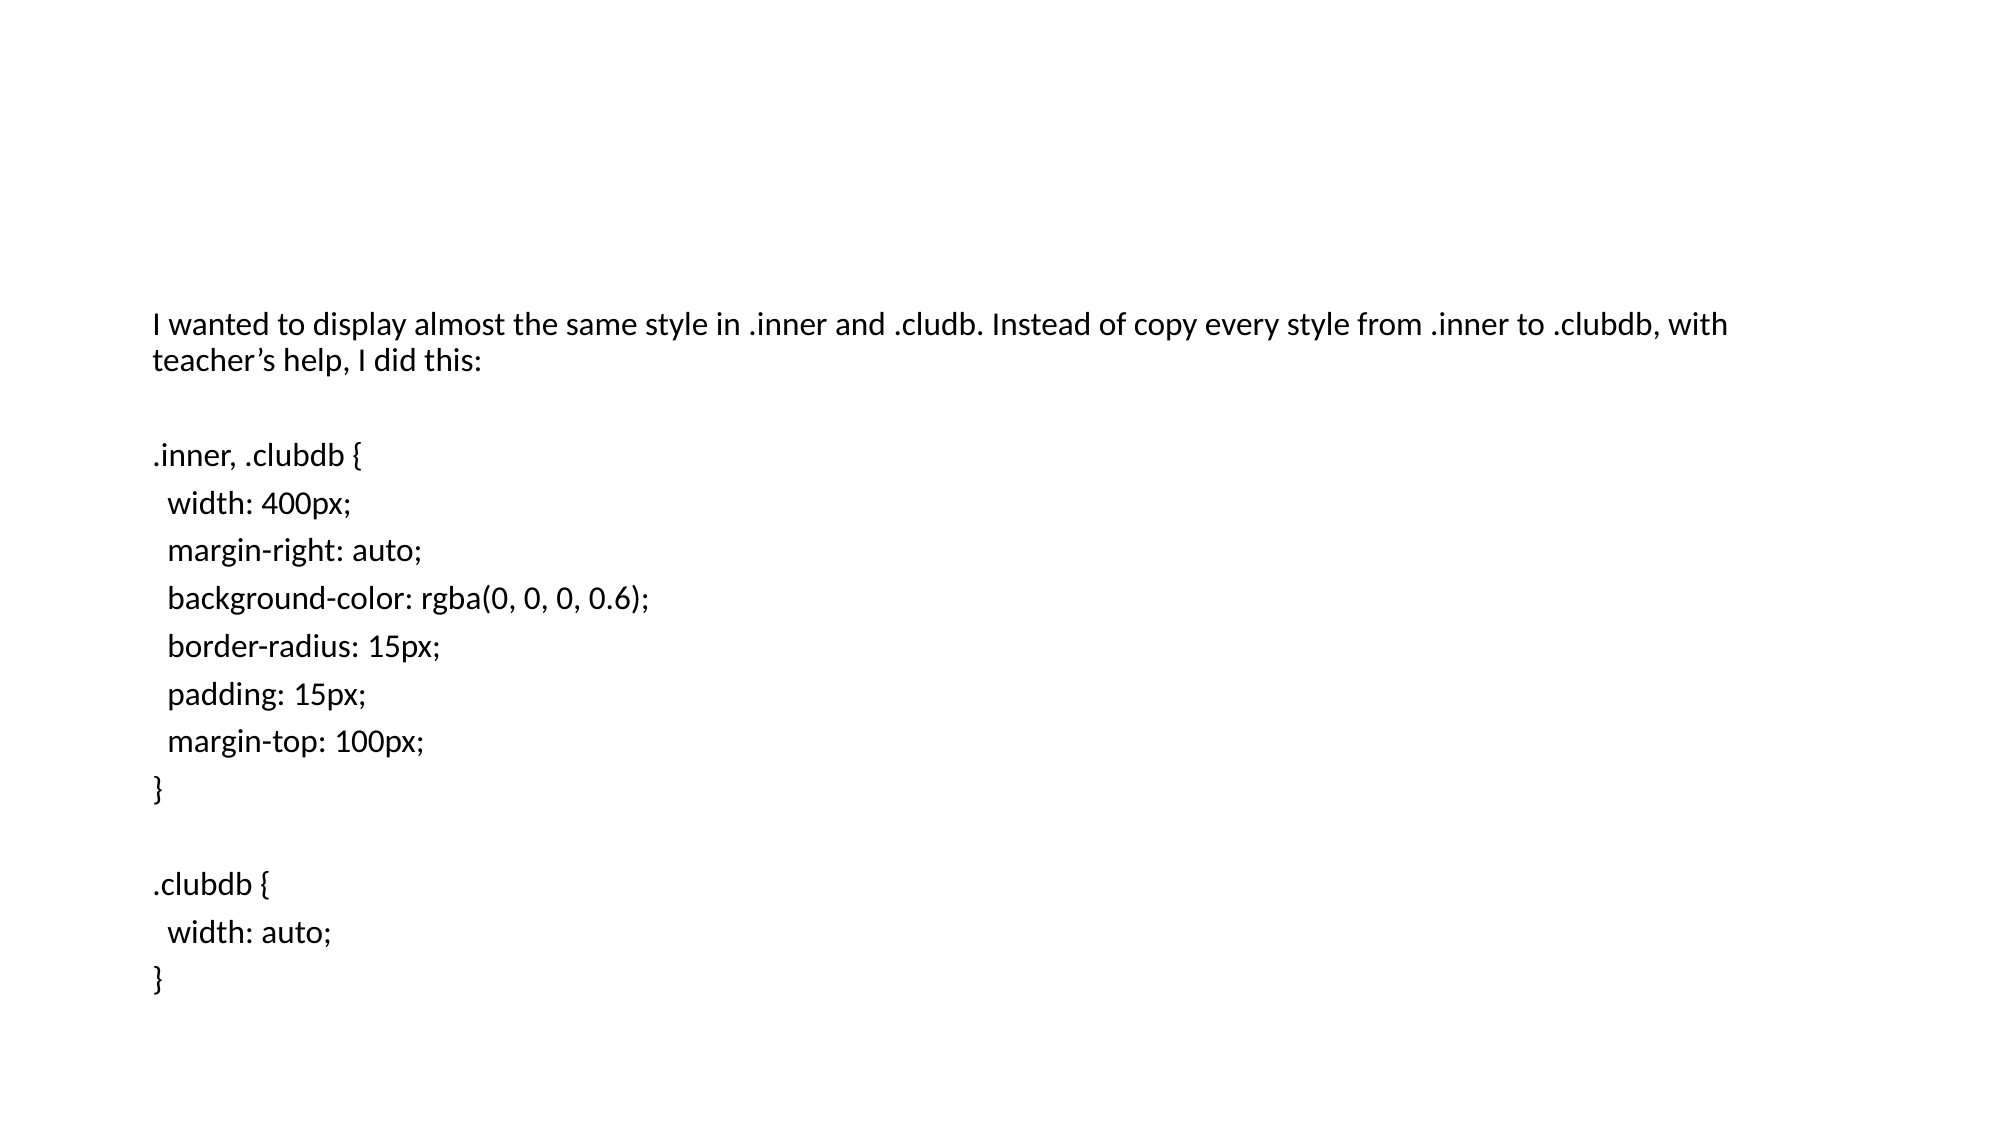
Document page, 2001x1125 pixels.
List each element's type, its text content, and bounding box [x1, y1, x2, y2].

list I wanted to display almost the same style in .inner and .cludb. Instead of copy every style from .inner to .clubdb, with teacher’s help, I did this: .inner, .clubdb { width: 400px; margin-right: auto; background-color: rgba(0, 0, 0, 0.6); border-radius: 15px; padding: 15px; margin-top: 100px; } .clubdb { width: auto; } [137, 299, 1863, 1014]
